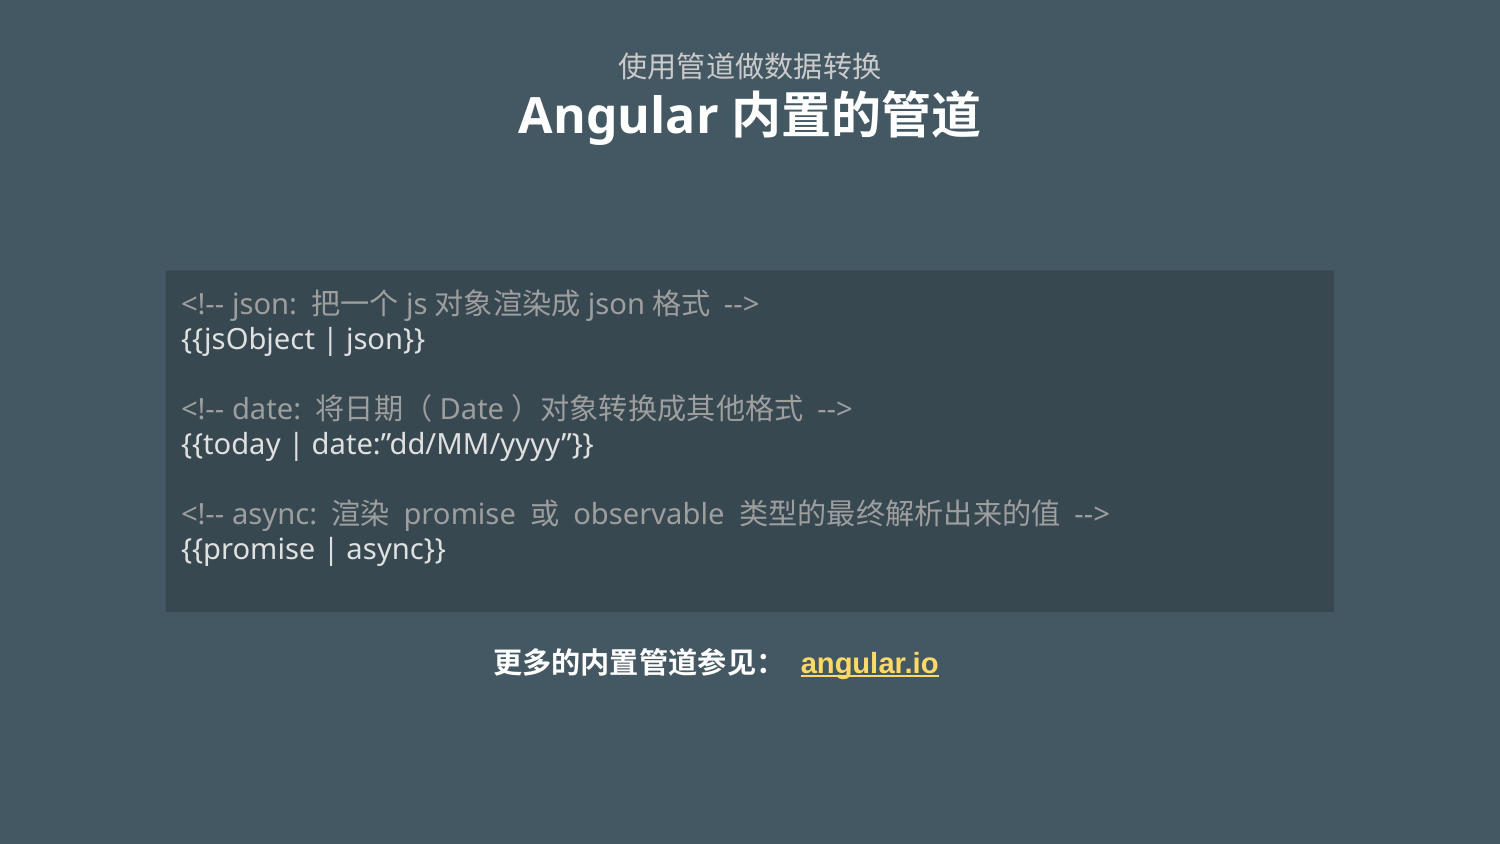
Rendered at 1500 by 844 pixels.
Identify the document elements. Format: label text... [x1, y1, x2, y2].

text_box 更多的内置管道参见： angular.io [478, 629, 1022, 702]
list <!-- json: 把一个js对象渲染成json格式 --> {{jsObject | json}} <!-- date: 将日期（Date）对象转换成其他格式 --> {{today | date:”dd/MM/yyyy”}} <!-- async: 渲染 promise 或 observable 类型的最终解析出来的值 --> {{promise | async}} [165, 270, 1334, 613]
title 使用管道做数据转换 Angular内置的管道 [51, 49, 1449, 144]
